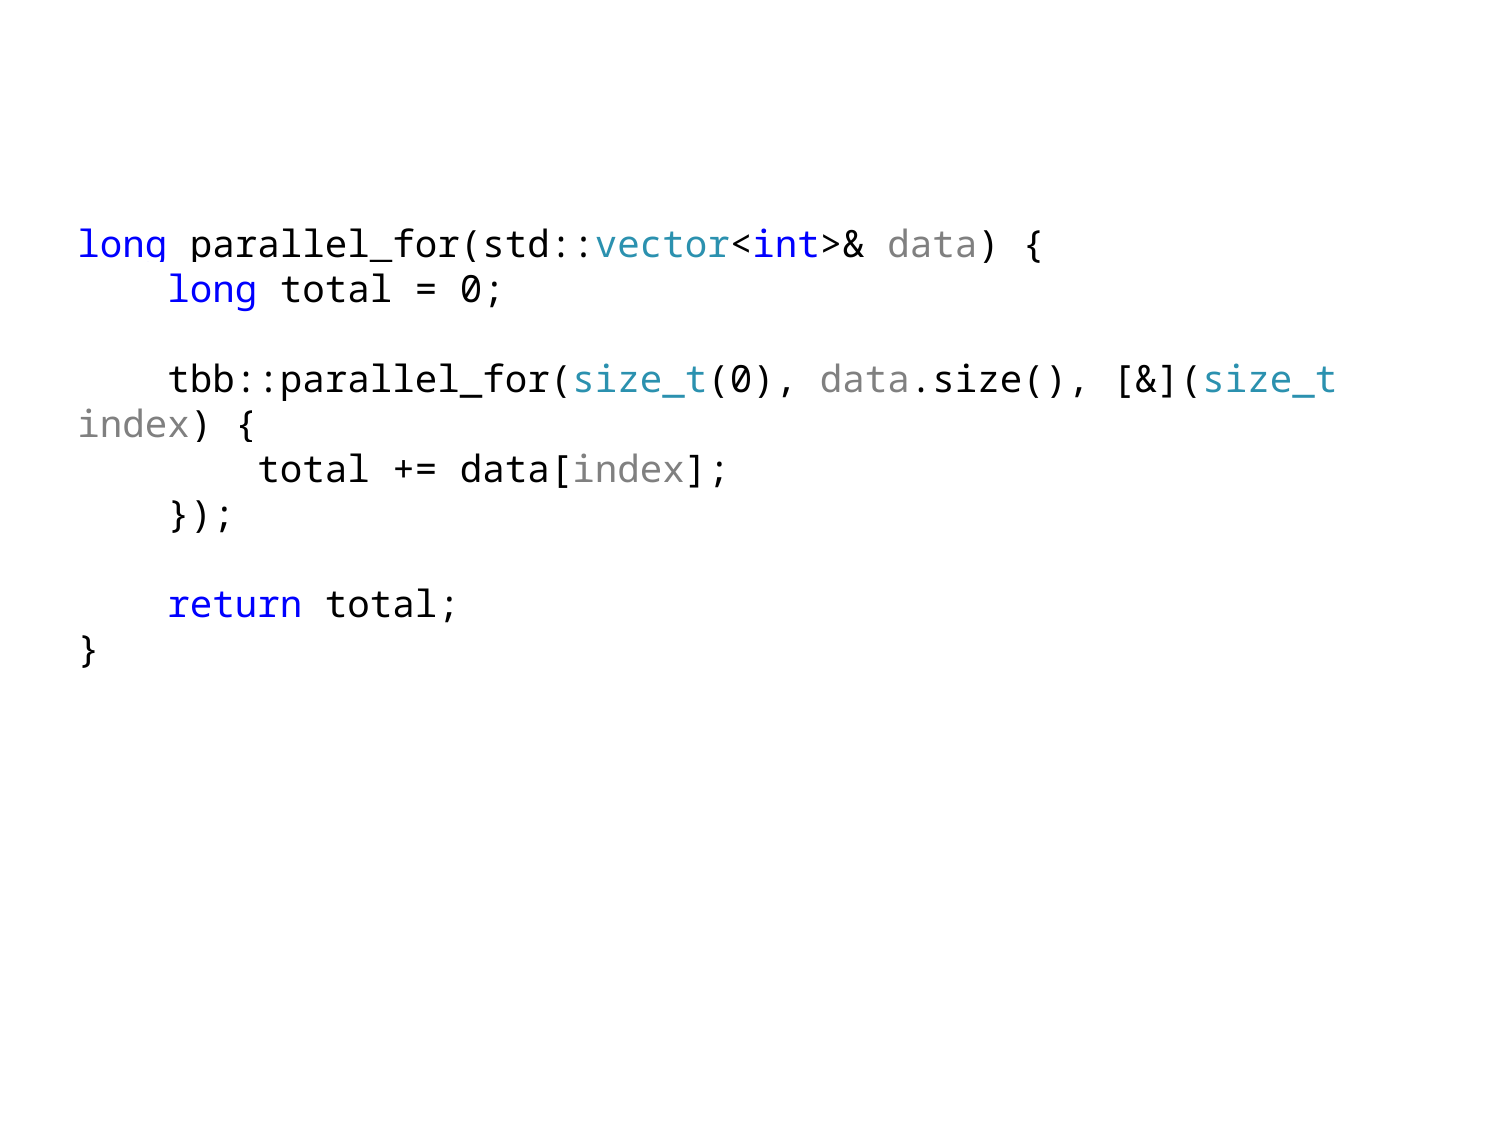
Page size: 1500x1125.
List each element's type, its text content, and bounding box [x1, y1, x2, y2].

text_box long parallel_for(std::vector<int>& data) { long total = 0; tbb::parallel_for(size_t(0), data.size(), [&](size_t index) { total += data[index]; }); return total; } [62, 212, 1463, 713]
